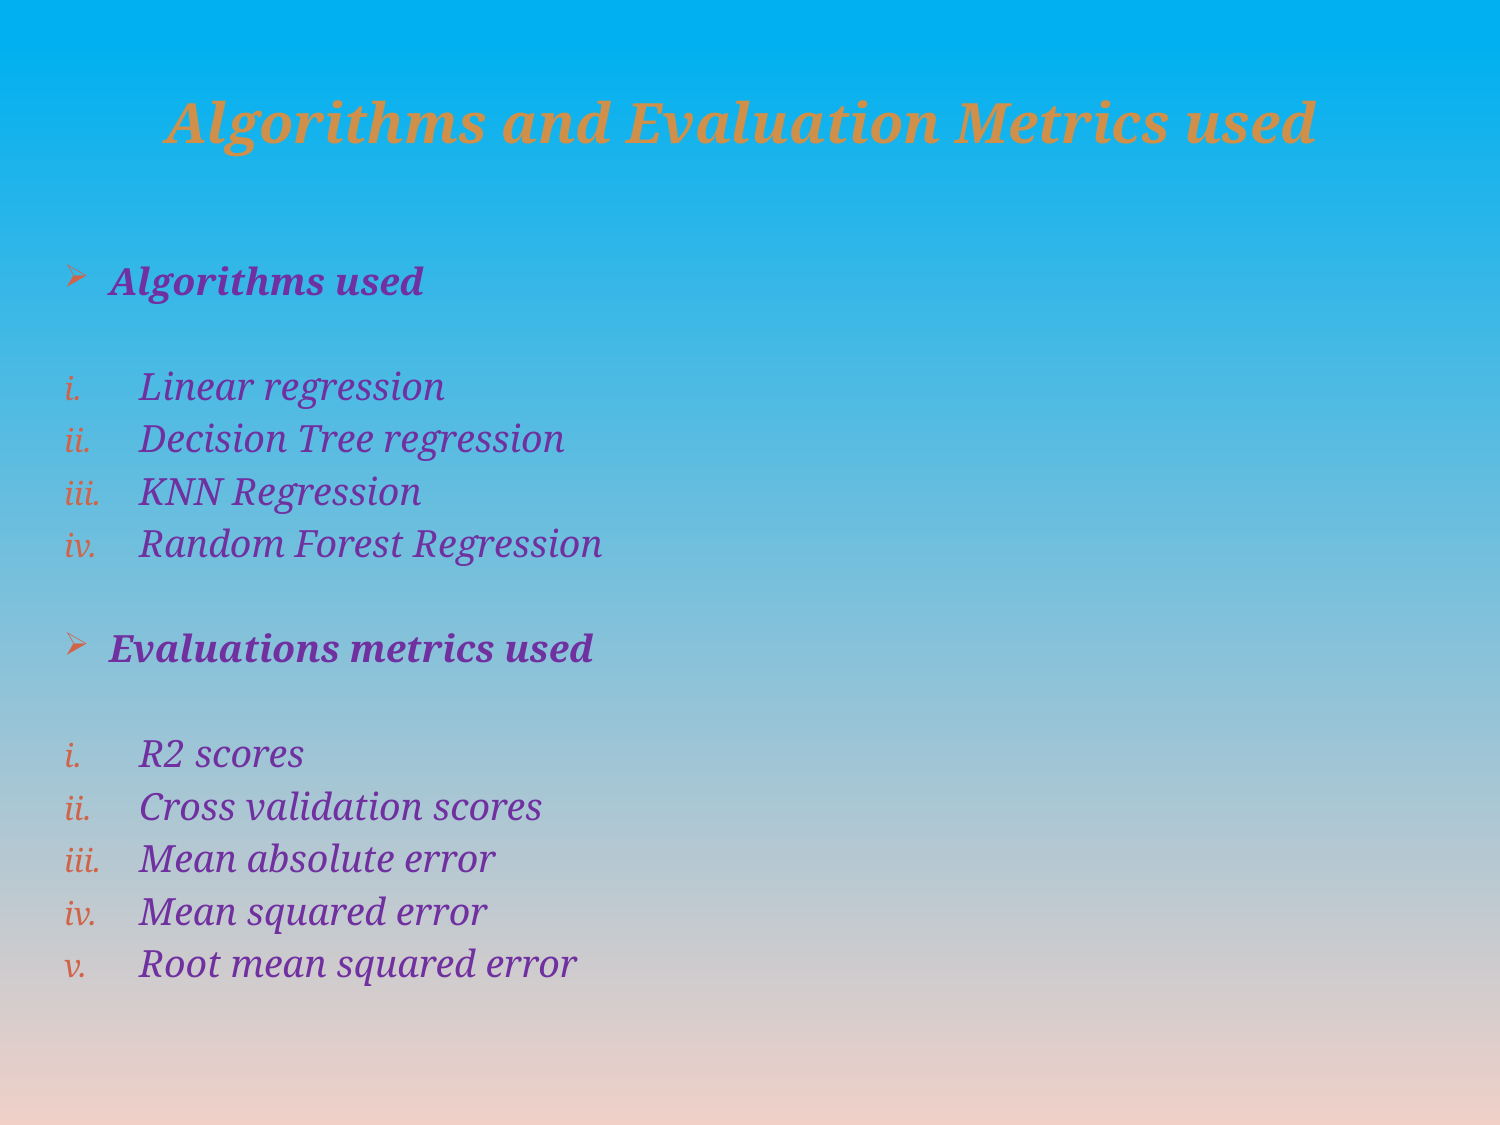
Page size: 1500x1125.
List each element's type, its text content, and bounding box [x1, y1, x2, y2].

title Algorithms and Evaluation Metrics used [49, 37, 1450, 162]
list Algorithms used Linear regression Decision Tree regression KNN Regression Random Forest Regression Evaluations metrics used R2 scores Cross validation scores Mean absolute error Mean squared error Root mean squared error [49, 250, 1445, 1035]
